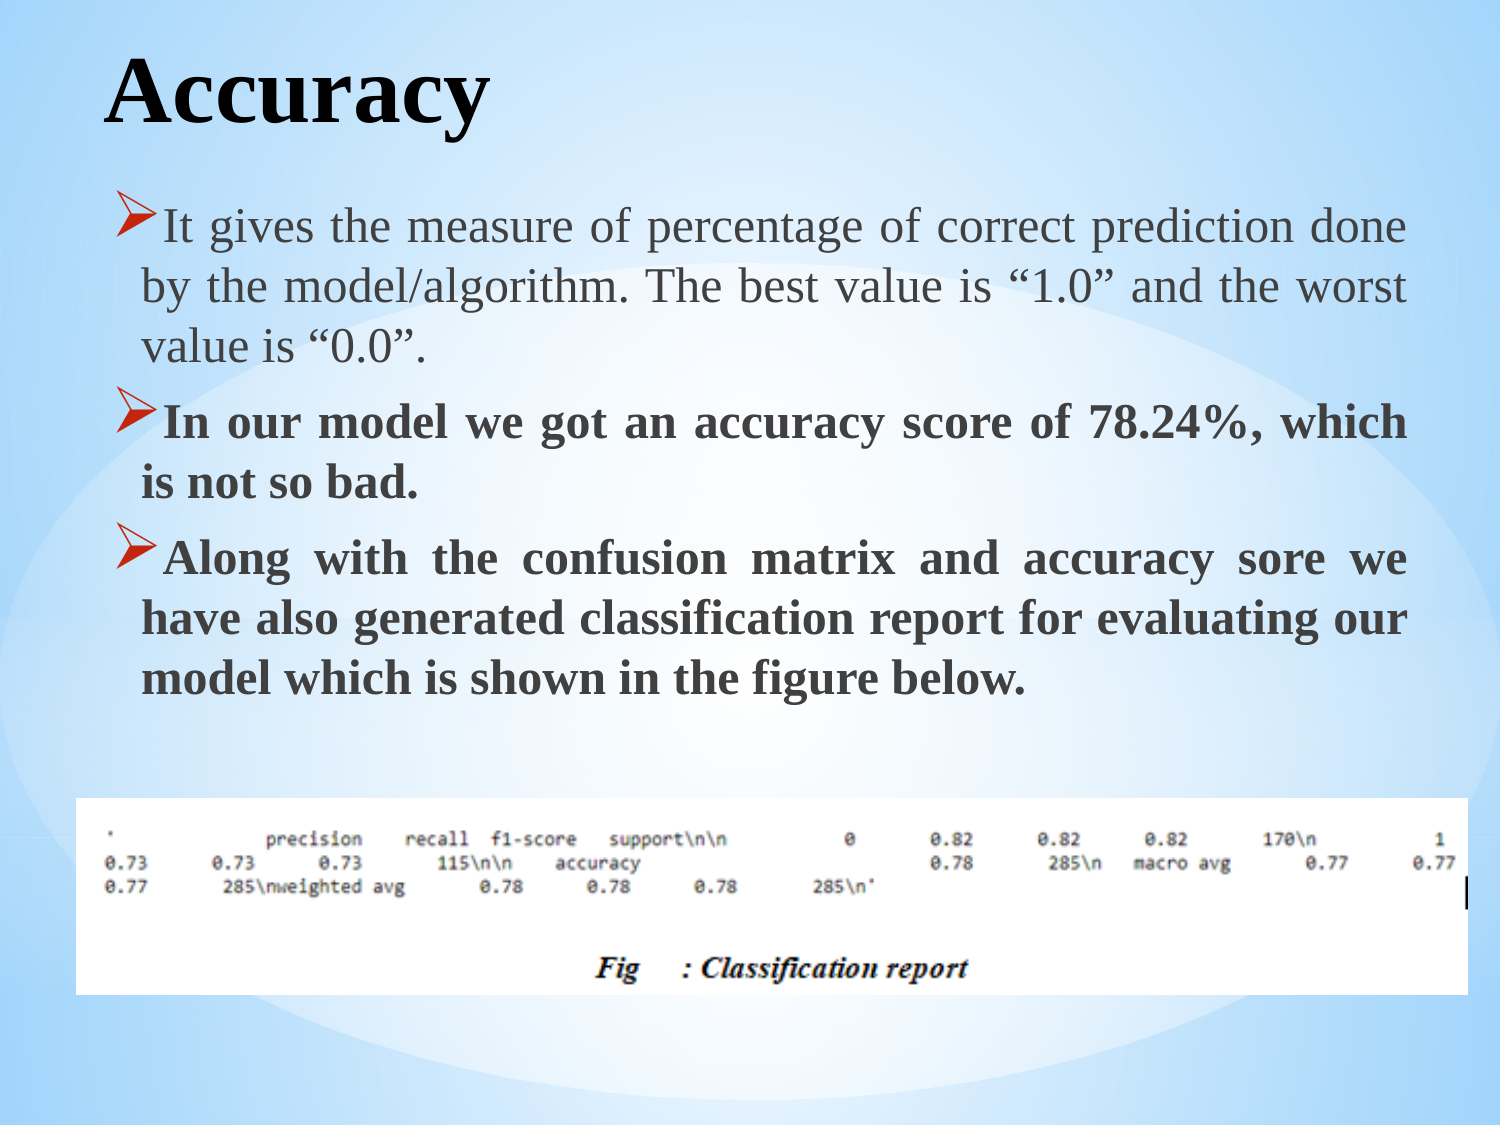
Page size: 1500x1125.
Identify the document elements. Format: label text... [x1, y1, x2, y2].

title Accuracy [88, 19, 1264, 173]
picture [76, 798, 1468, 995]
list It gives the measure of percentage of correct prediction done by the model/algorithm. The best value is “1.0” and the worst value is “0.0”. In our model we got an accuracy score of 78.24%, which is not so bad. Along with the confusion matrix and accuracy sore we have also generated classification report for evaluating our model which is shown in the figure below. [88, 184, 1424, 796]
